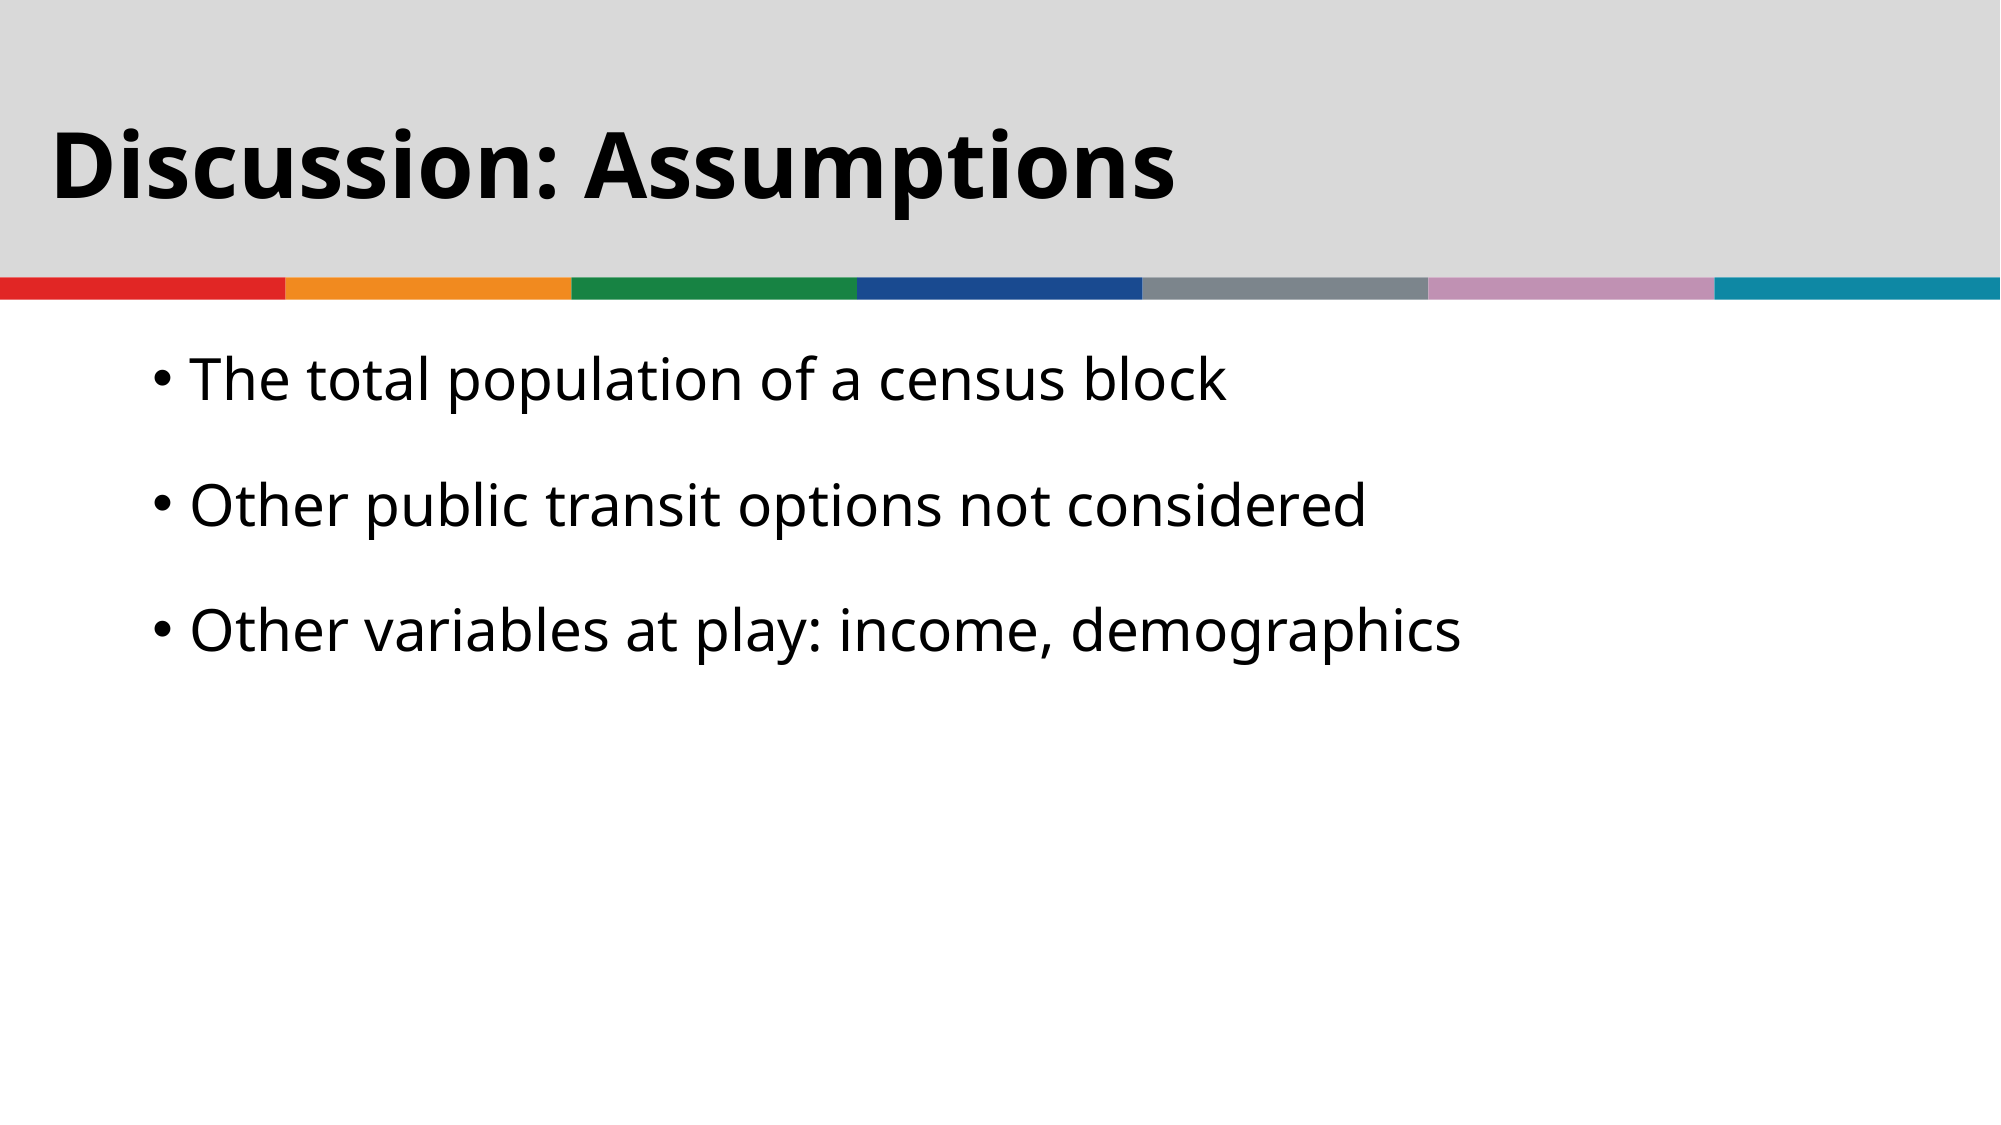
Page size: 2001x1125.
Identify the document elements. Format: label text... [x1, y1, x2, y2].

list The total population of a census block Other public transit options not considered Other variables at play: income, demographics [137, 299, 1950, 1014]
title Discussion: Assumptions [34, 59, 1863, 278]
